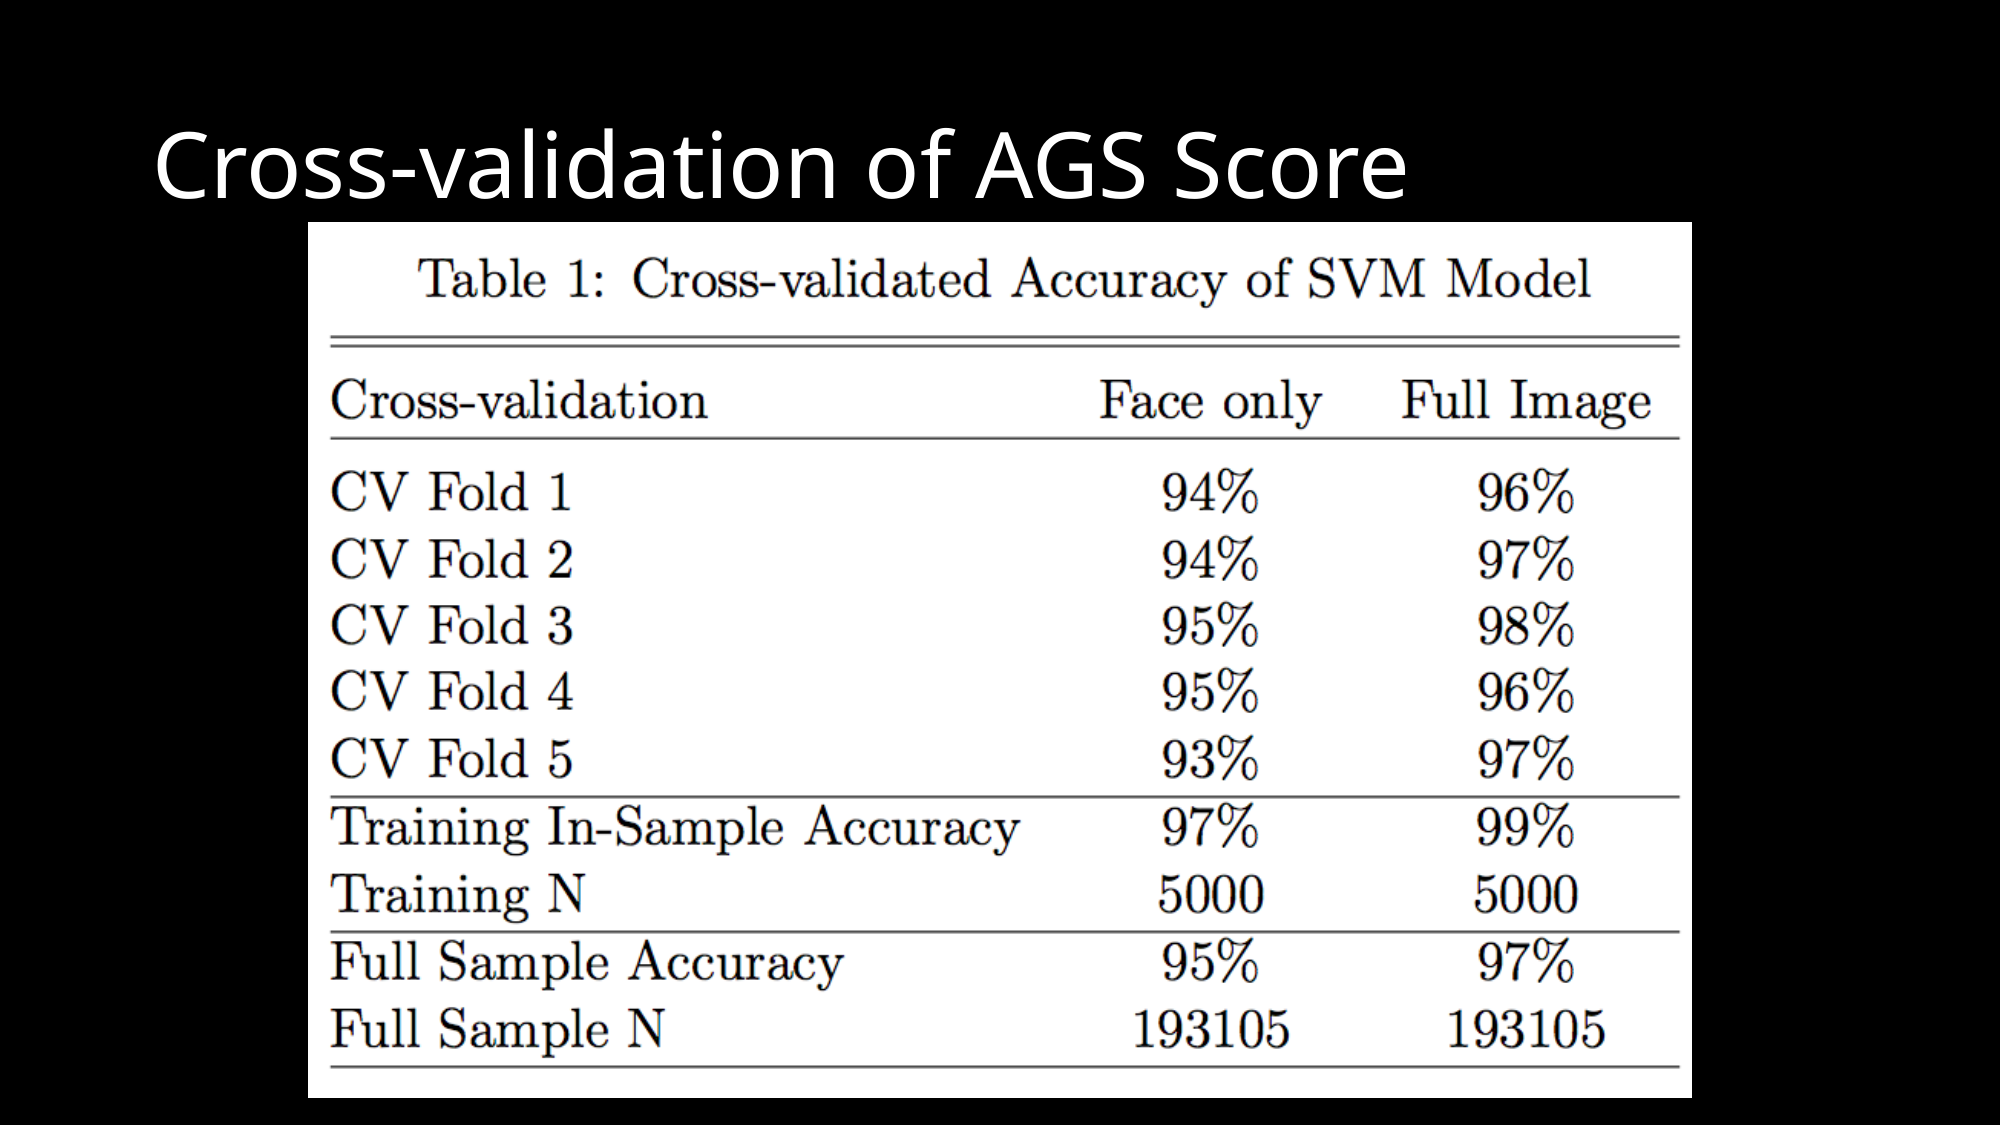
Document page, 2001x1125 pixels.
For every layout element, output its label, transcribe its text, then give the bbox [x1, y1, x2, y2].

title Cross-validation of AGS Score [137, 59, 1863, 278]
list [308, 222, 1692, 1098]
